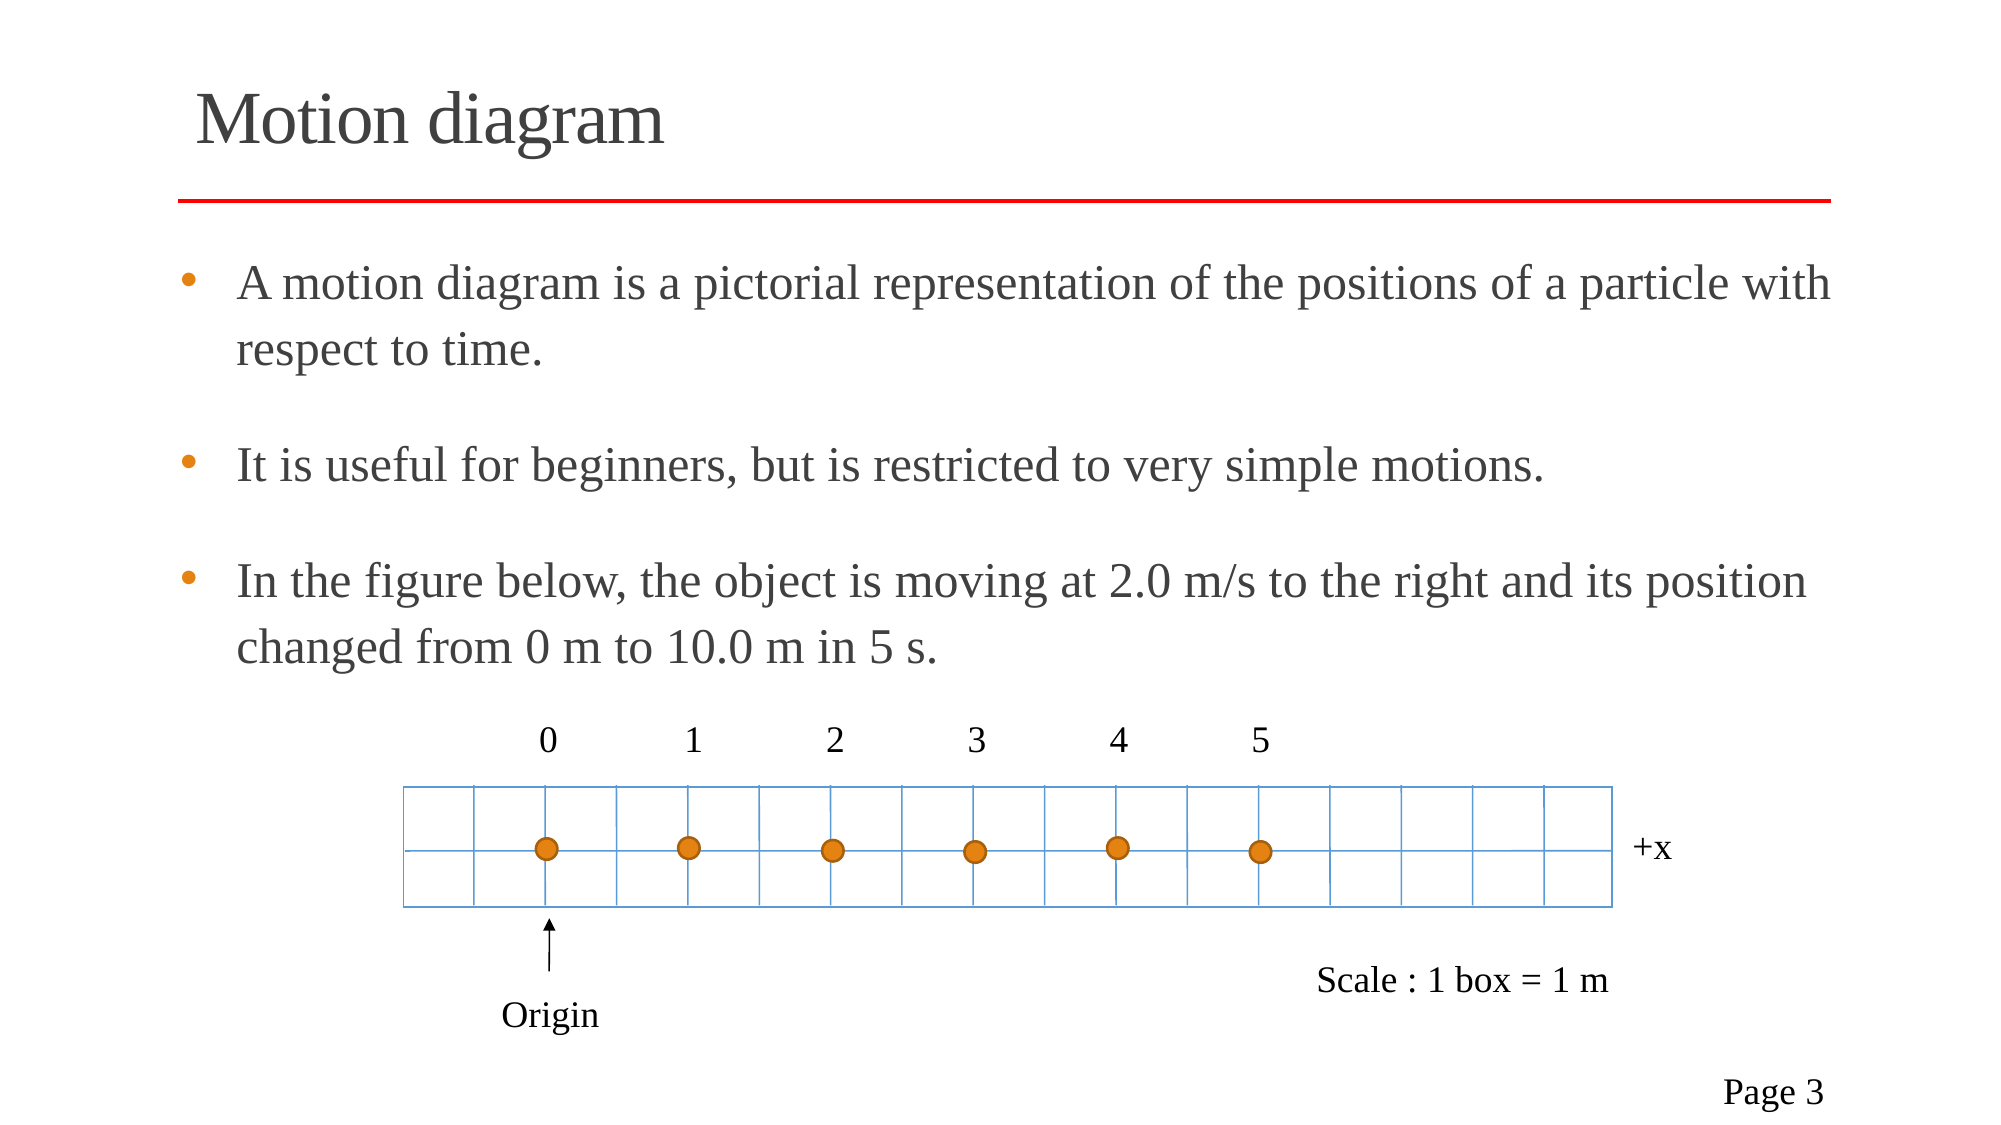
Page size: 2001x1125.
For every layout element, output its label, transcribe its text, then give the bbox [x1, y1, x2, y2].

slide_number Page 3 [1624, 1059, 1840, 1120]
title Motion diagram [180, 47, 1830, 195]
list A motion diagram is a pictorial representation of the positions of a particle with respect to time. It is useful for beginners, but is restricted to very simple motions. In the figure below, the object is moving at 2.0 m/s to the right and its position changed from 0 m to 10.0 m in 5 s. [180, 236, 1834, 1004]
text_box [403, 714, 1681, 1052]
